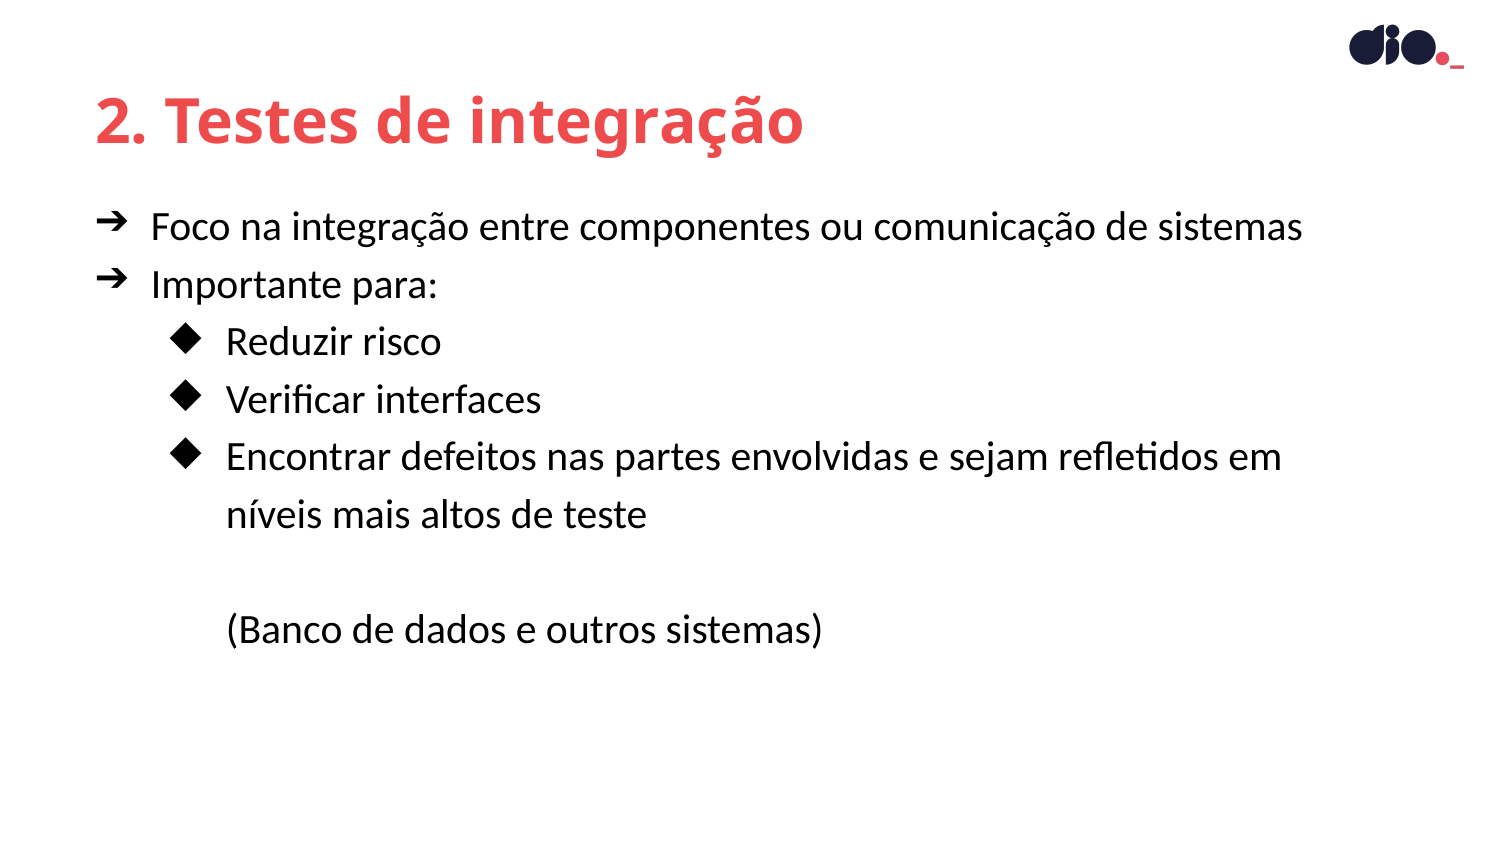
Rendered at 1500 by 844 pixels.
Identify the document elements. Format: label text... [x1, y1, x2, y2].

text_box 2. Testes de integração [80, 43, 1440, 183]
picture [1334, 15, 1474, 78]
text_box Foco na integração entre componentes ou comunicação de sistemas Importante para: Reduzir risco Verificar interfaces Encontrar defeitos nas partes envolvidas e sejam refletidos em níveis mais altos de teste (Banco de dados e outros sistemas) [60, 126, 1366, 724]
